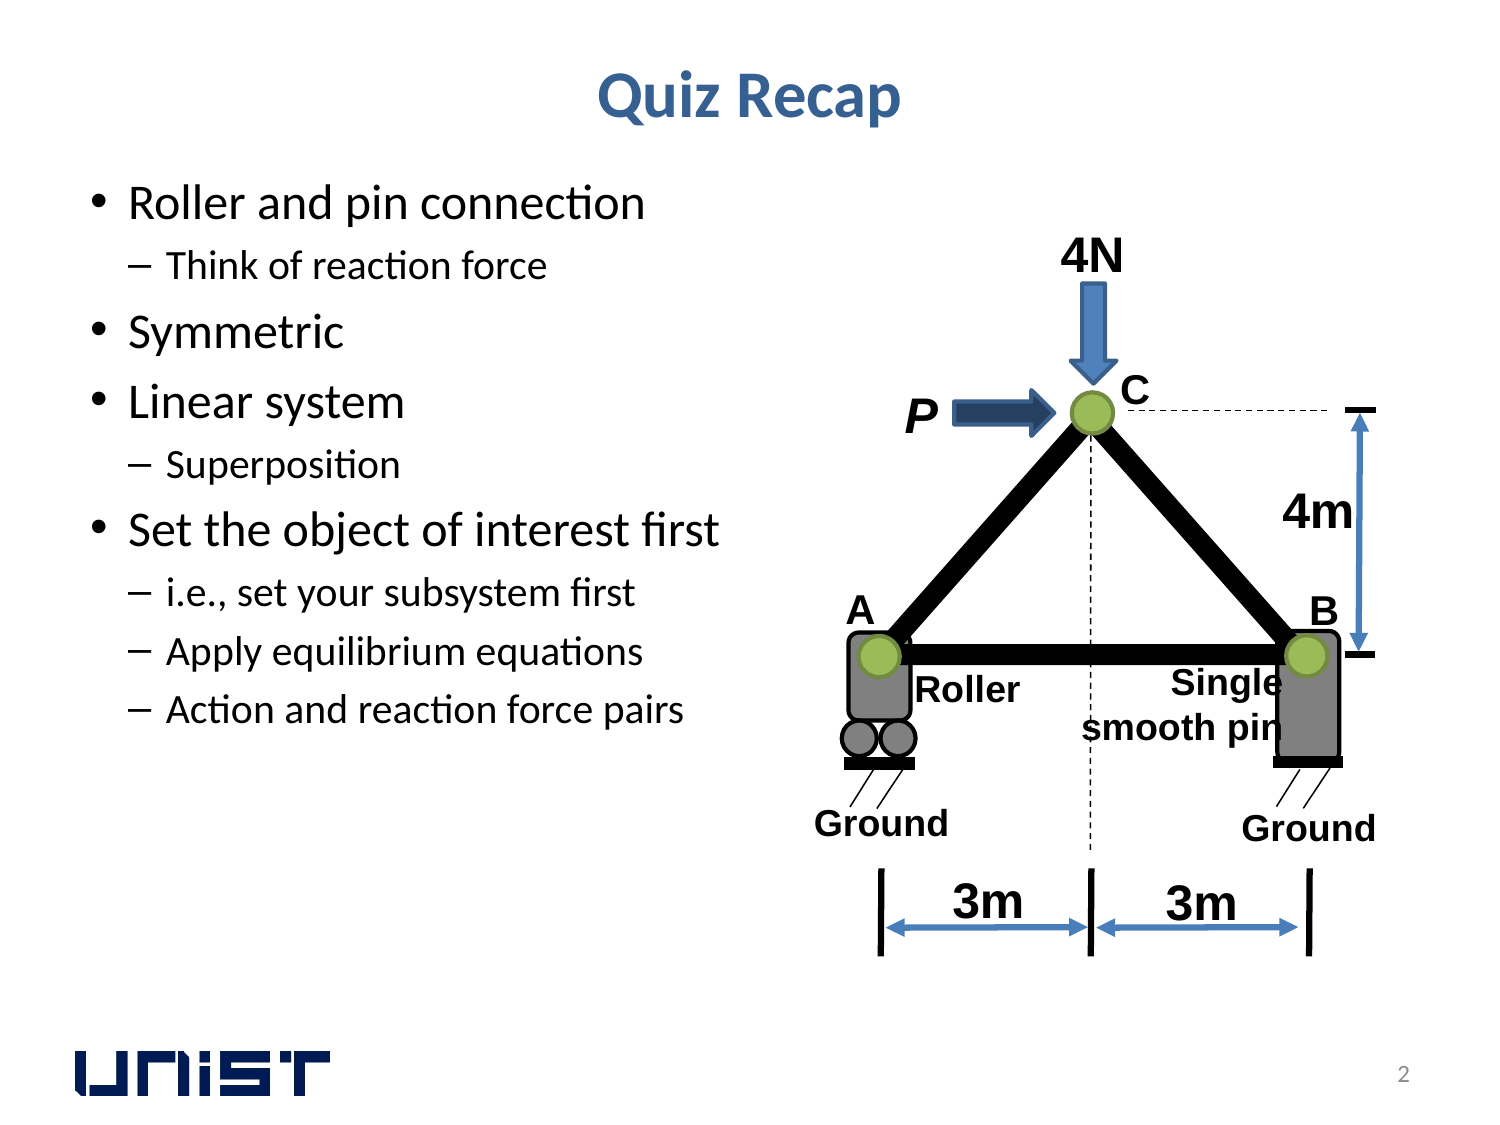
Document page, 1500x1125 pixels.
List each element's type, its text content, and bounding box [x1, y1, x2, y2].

list Roller and pin connection Think of reaction force Symmetric Linear system Superposition Set the object of interest first i.e., set your subsystem first Apply equilibrium equations Action and reaction force pairs [74, 162, 1426, 1026]
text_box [807, 215, 1384, 957]
picture [75, 1051, 330, 1096]
title Quiz Recap [74, 44, 1426, 138]
slide_number 2 [1074, 1042, 1425, 1103]
